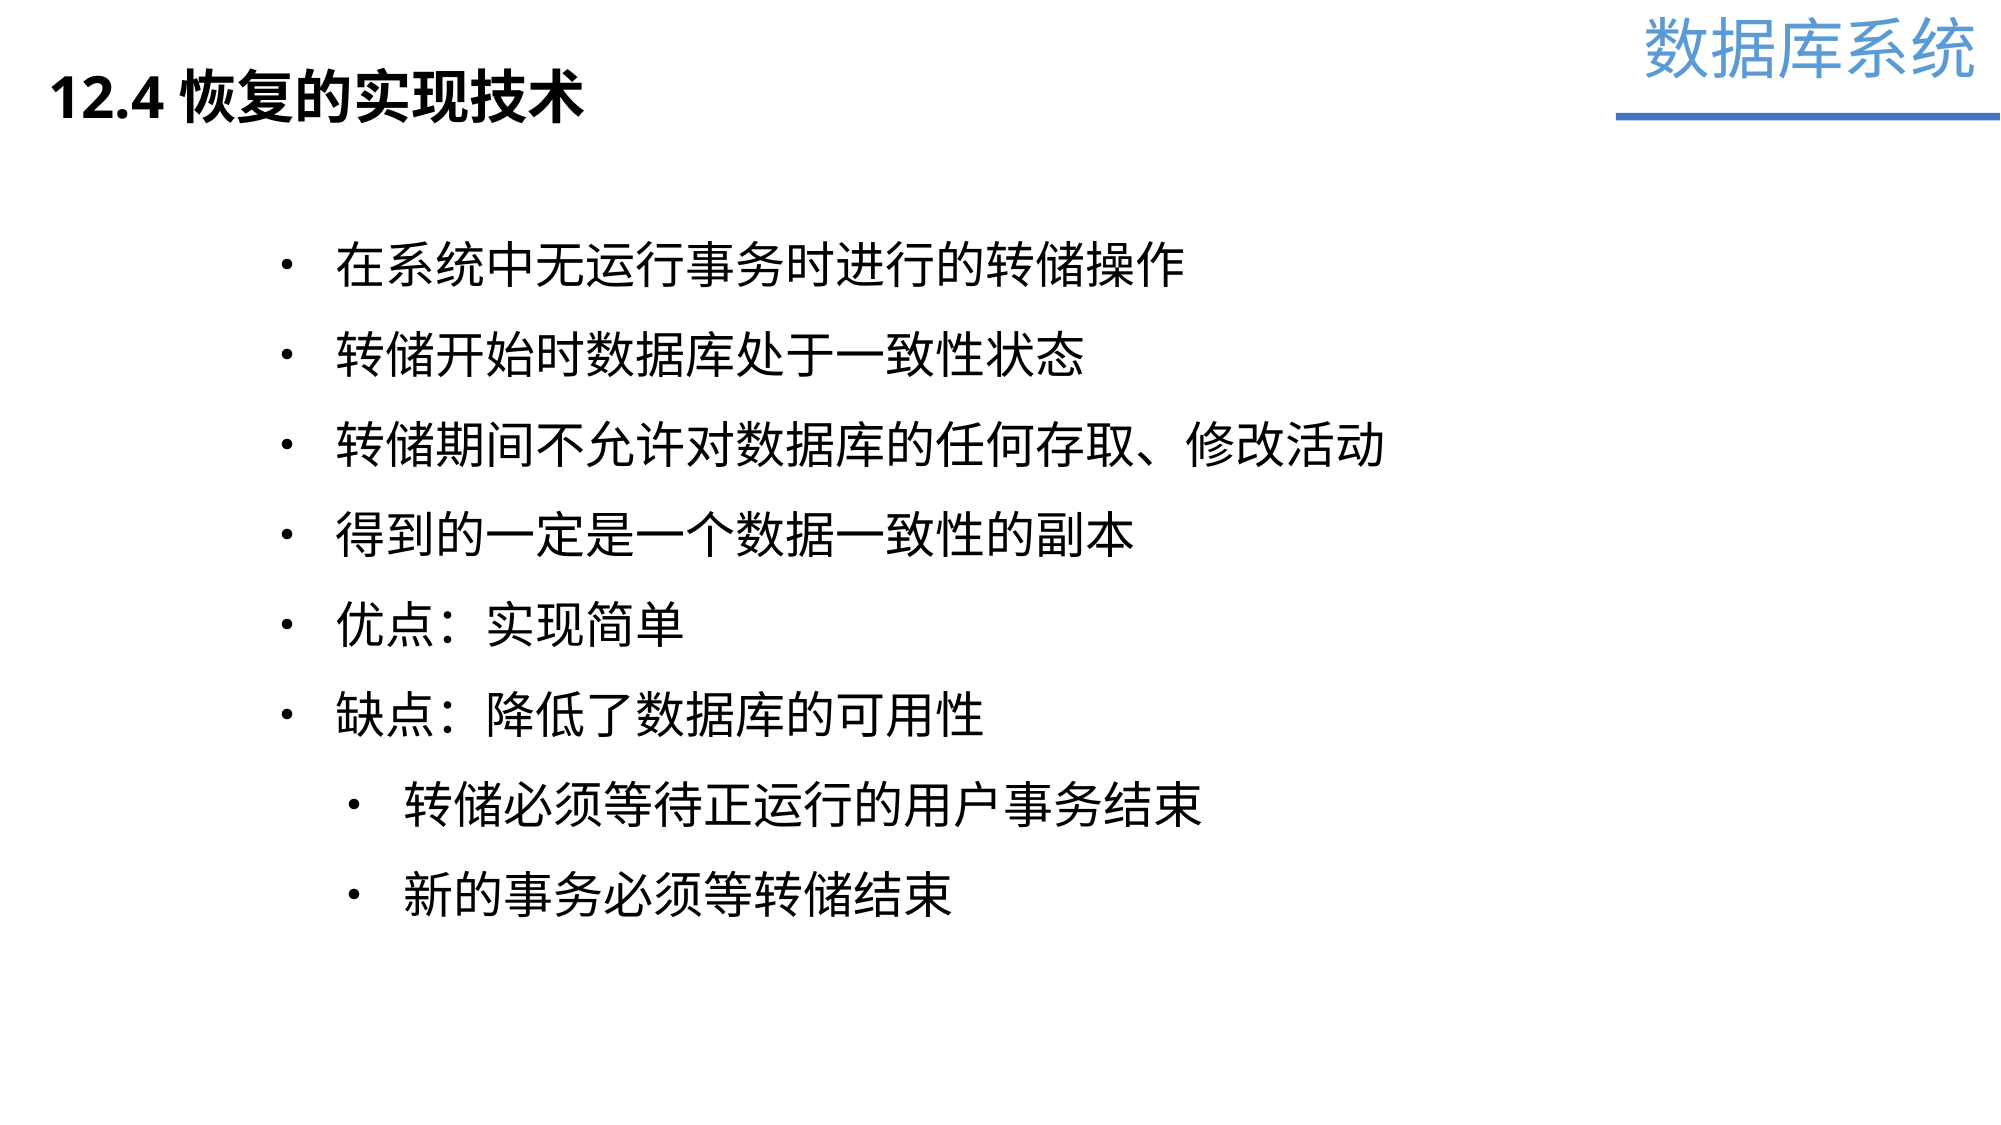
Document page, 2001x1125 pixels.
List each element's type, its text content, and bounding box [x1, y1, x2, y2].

text_box • 在系统中无运行事务时进行的转储操作 • 转储开始时数据库处于一致性状态 • 转储期间不允许对数据库的任何存取、修改活动 • 得到的一定是一个数据一致性的副本 • 优点：实现简单 • 缺点：降低了数据库的可用性 • 转储必须等待正运行的用户事务结束 • 新的事务必须等转储结束 [247, 196, 1401, 932]
text_box 数据库系统 [1629, 0, 1993, 95]
text_box [1615, 112, 2000, 121]
text_box 12.4恢复的实现技术 [33, 17, 705, 138]
